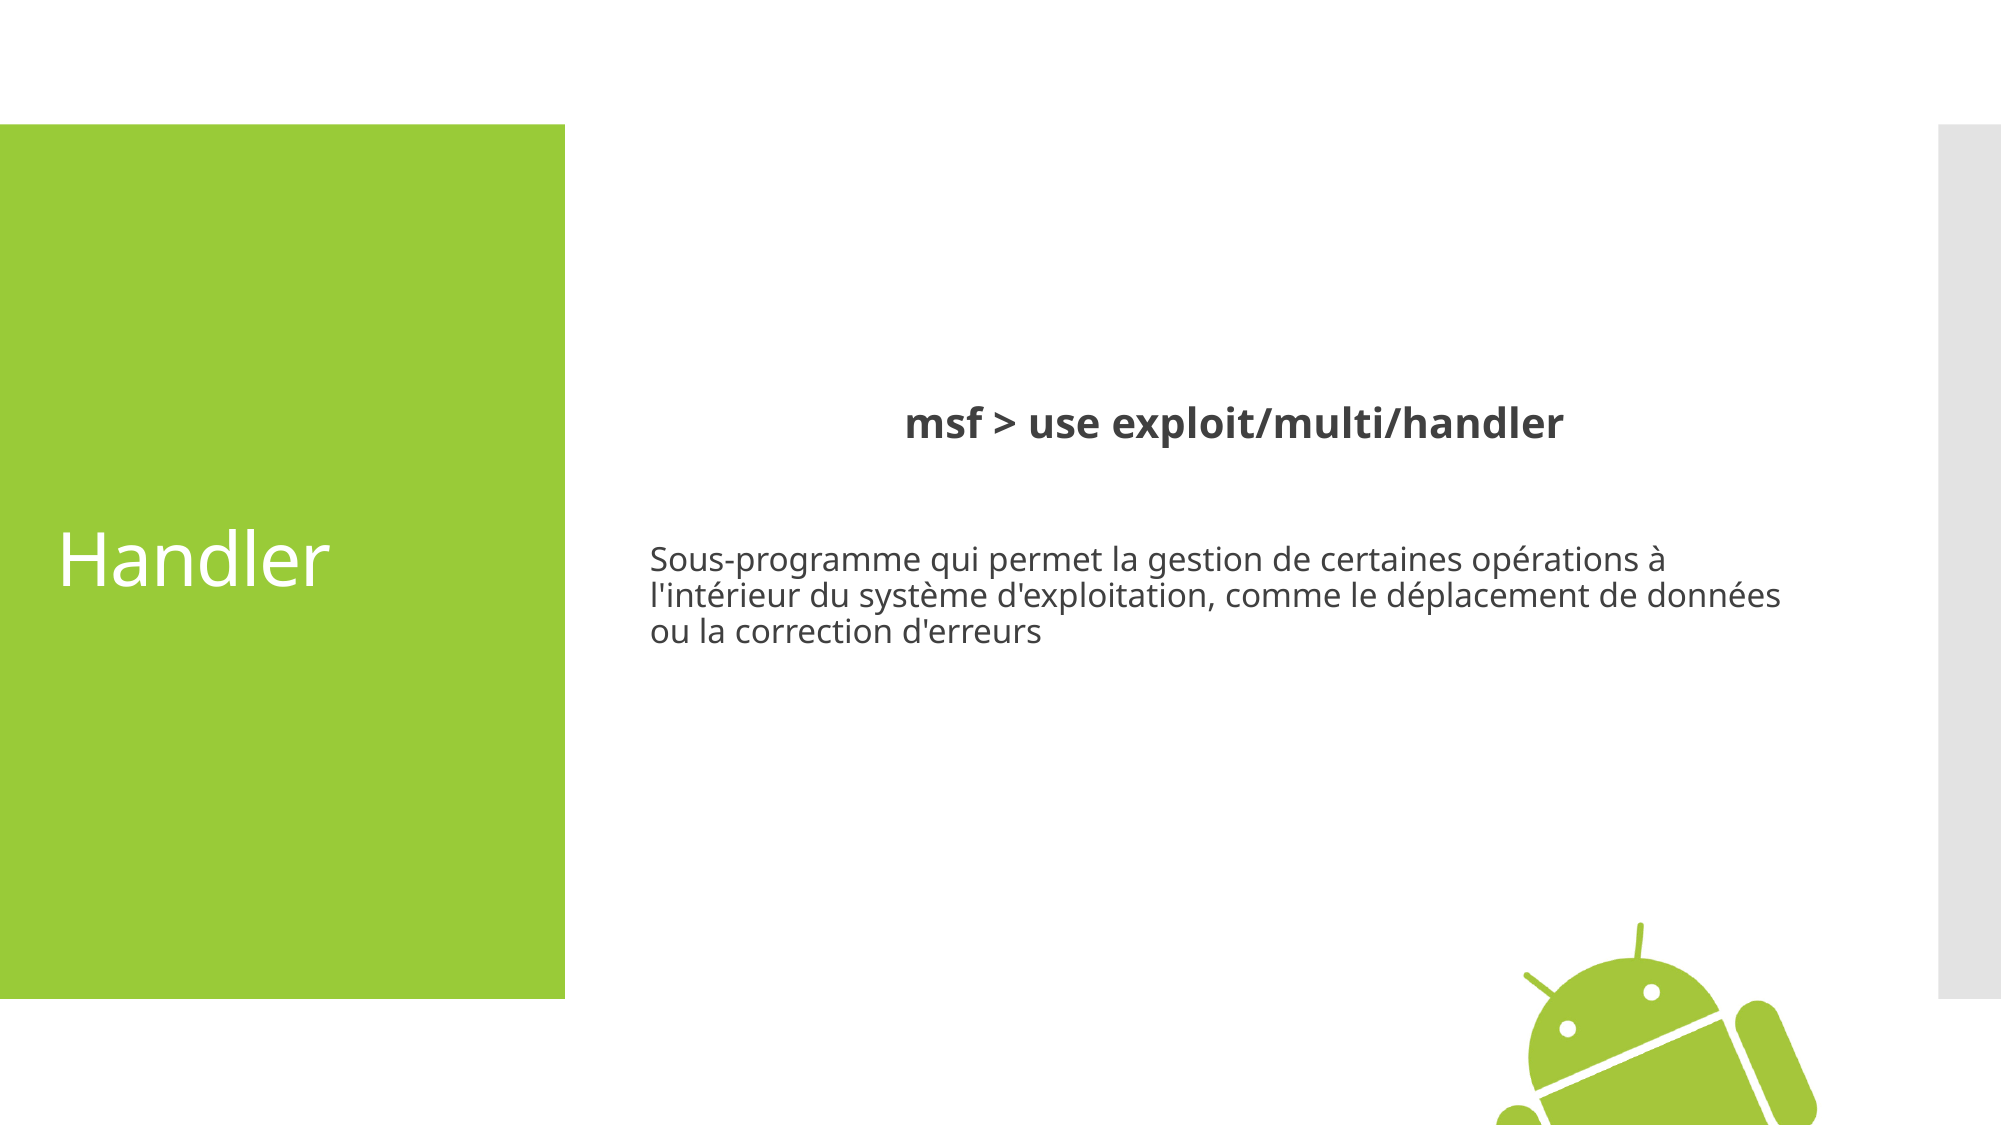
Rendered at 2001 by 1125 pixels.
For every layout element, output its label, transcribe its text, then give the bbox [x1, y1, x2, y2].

list msf > use exploit/multi/handler Sous-programme qui permet la gestion de certaines opérations à l'intérieur du système d'exploitation, comme le déplacement de données ou la correction d'erreurs [634, 141, 1835, 982]
title Handler [41, 184, 525, 940]
picture [1286, 784, 1990, 1125]
